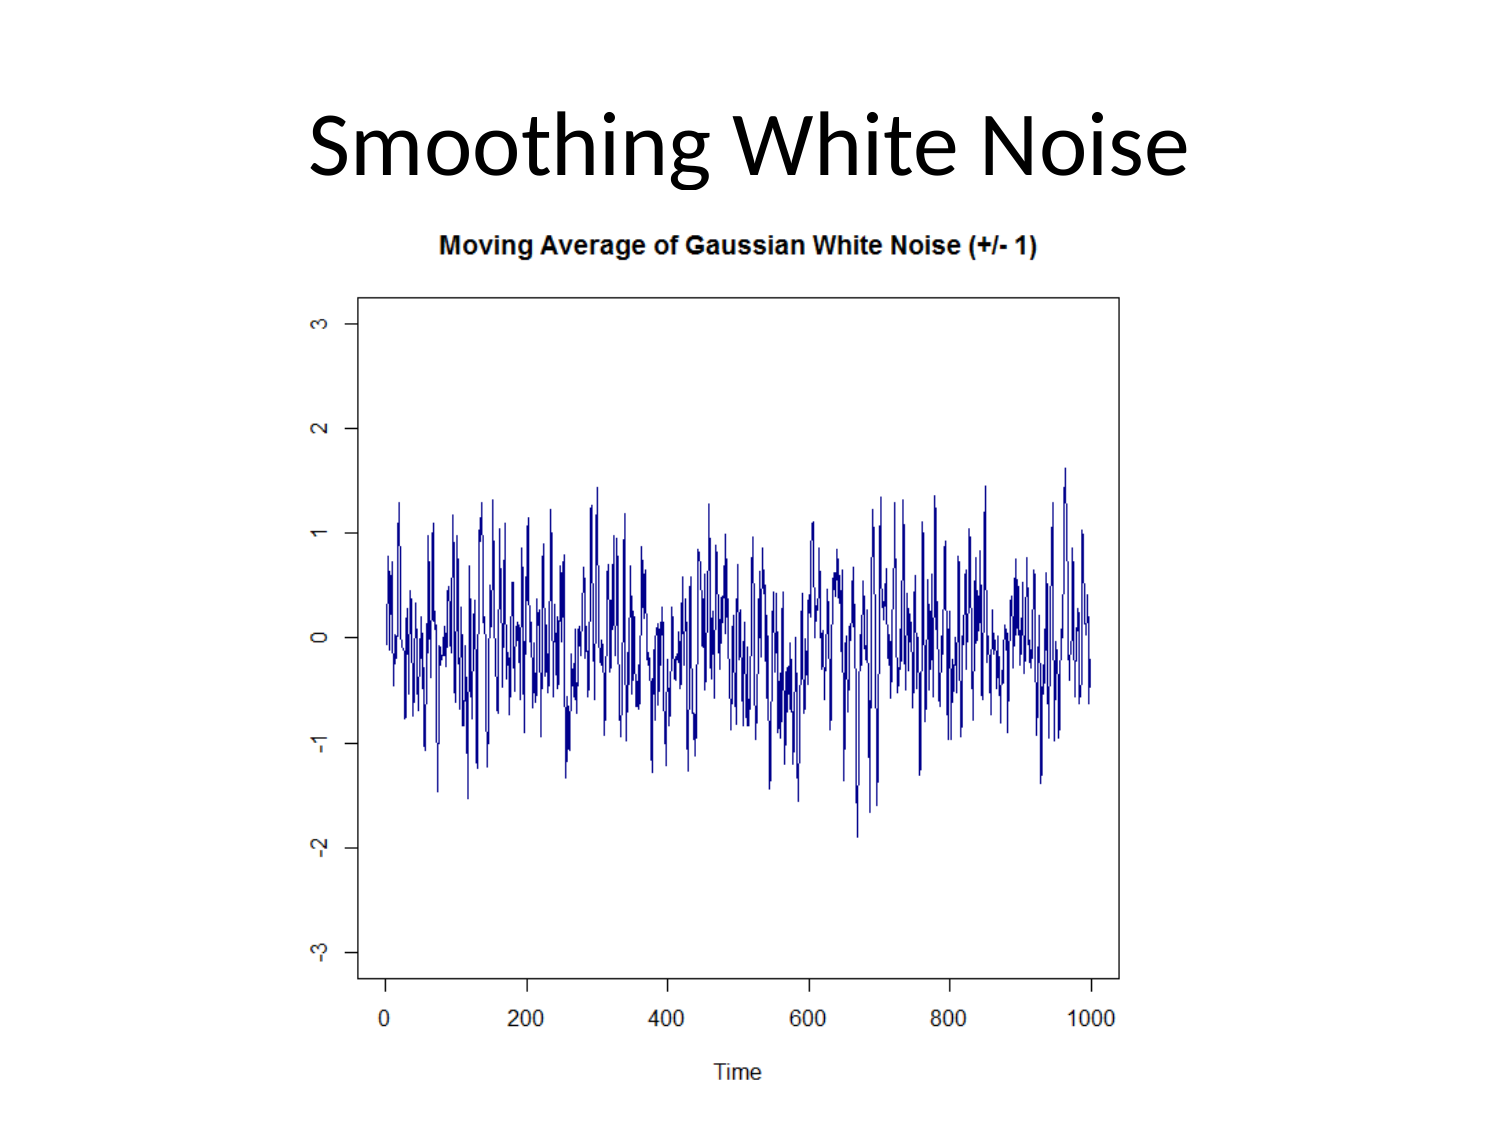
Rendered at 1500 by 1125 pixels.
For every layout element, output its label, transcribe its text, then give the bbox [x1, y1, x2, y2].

title Smoothing White Noise [75, 45, 1425, 233]
picture [250, 190, 1175, 1114]
